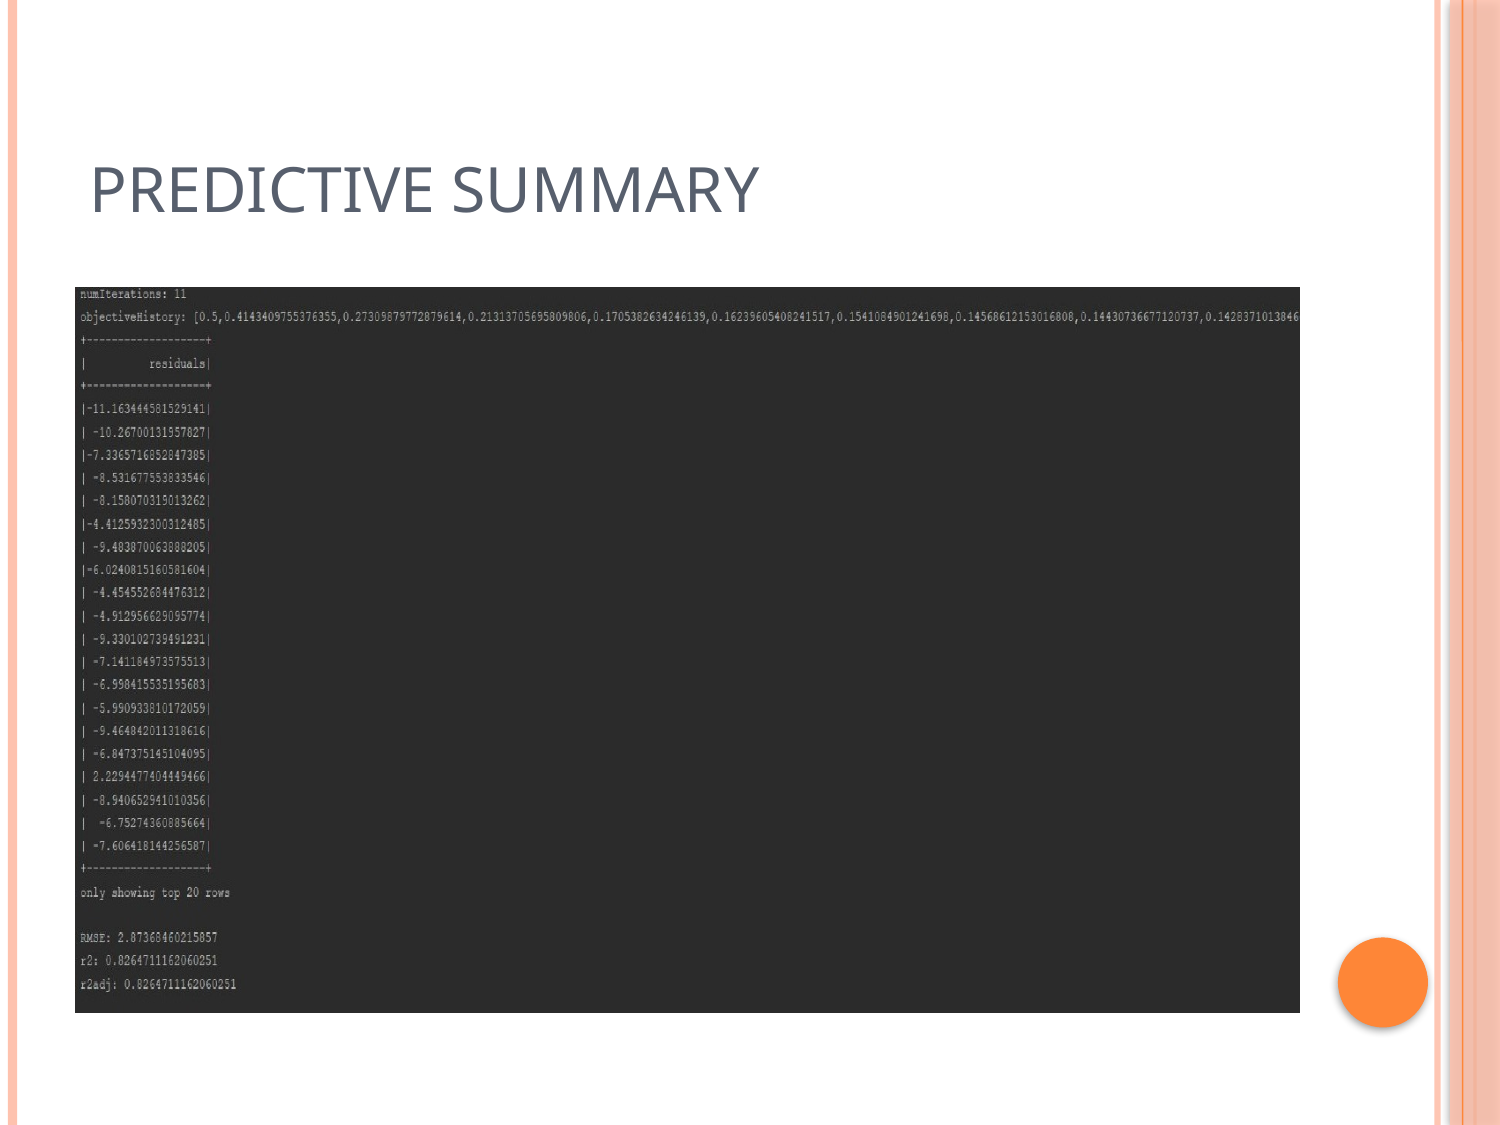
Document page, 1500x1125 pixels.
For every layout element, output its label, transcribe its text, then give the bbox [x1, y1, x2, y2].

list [74, 286, 1301, 1013]
title Predictive summary [75, 45, 1300, 233]
